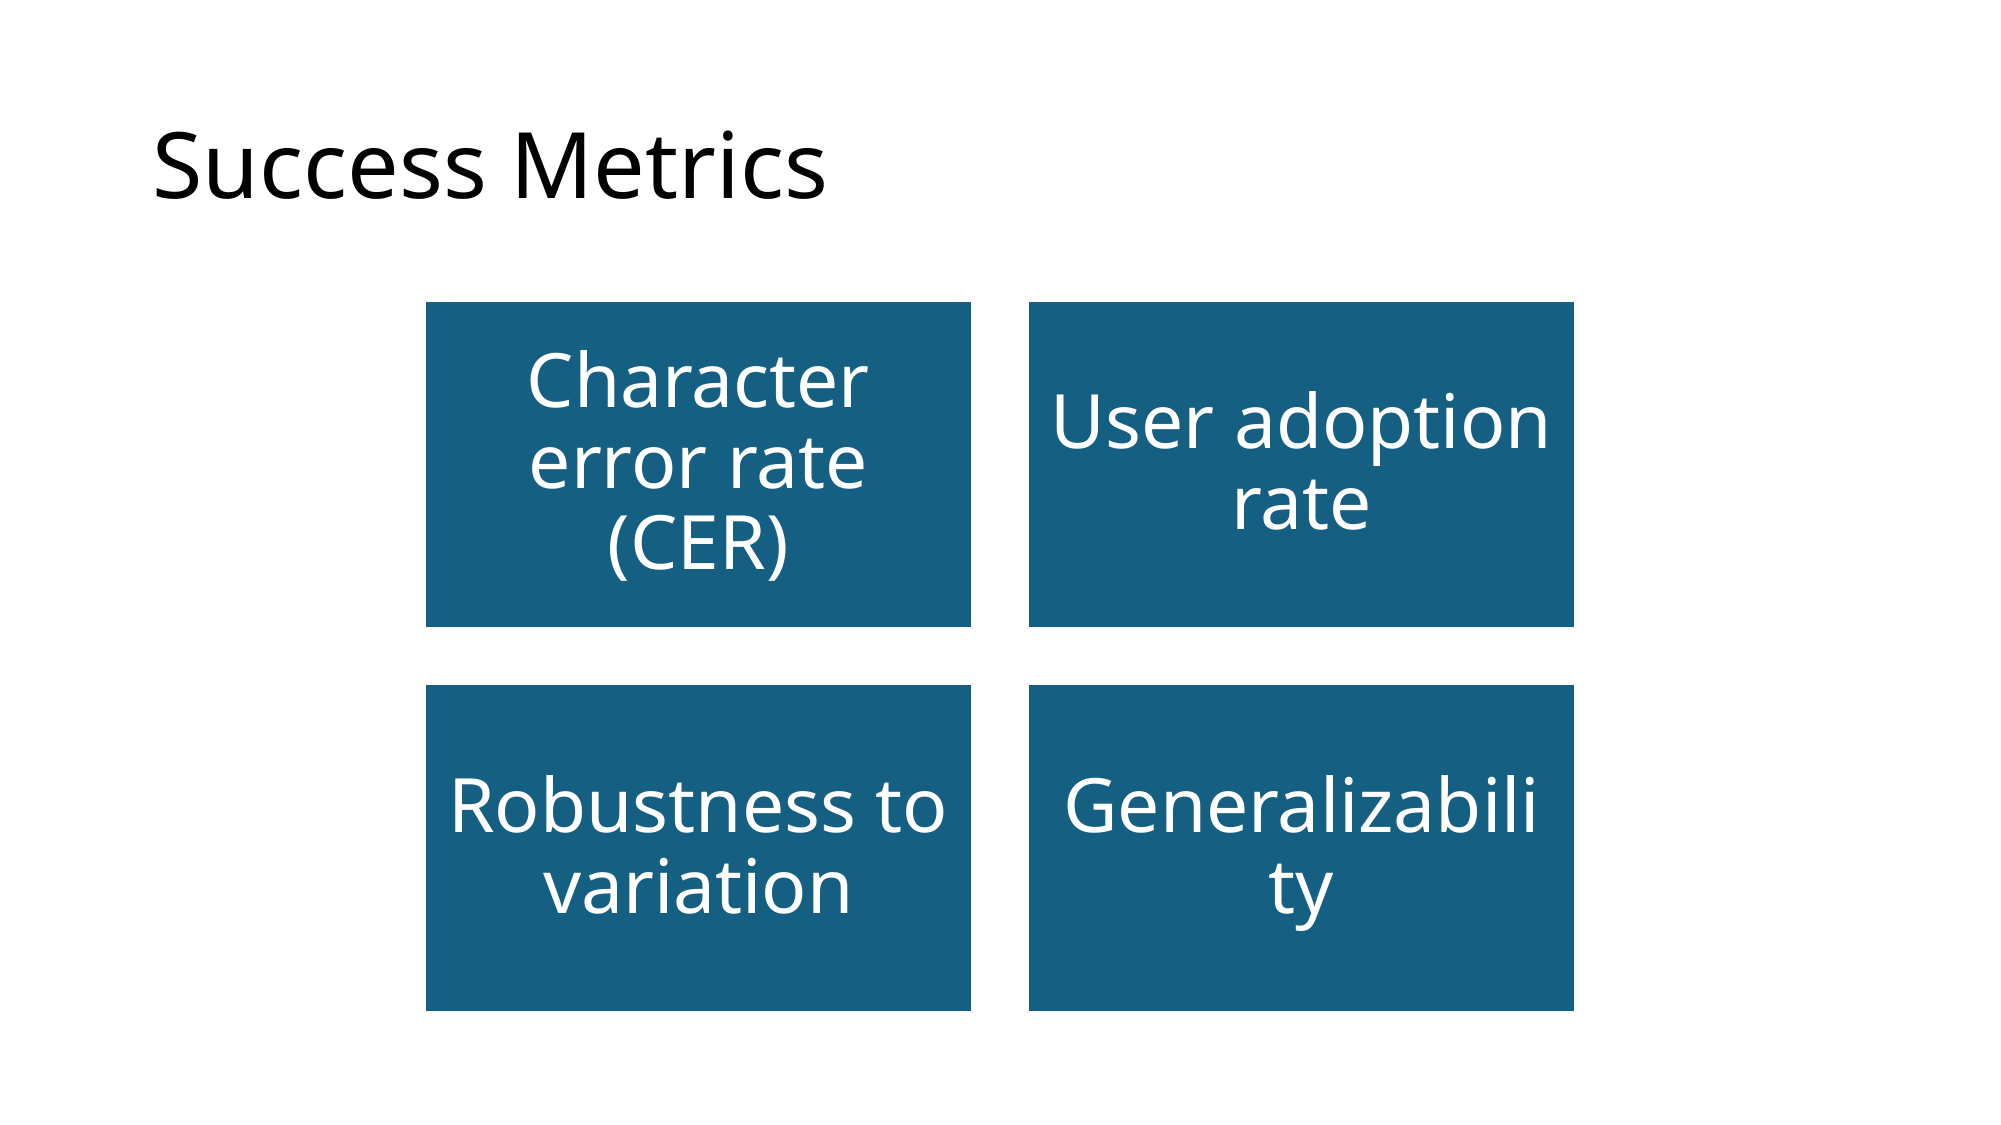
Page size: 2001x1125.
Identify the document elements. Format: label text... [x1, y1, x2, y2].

title Success Metrics [137, 59, 1863, 278]
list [136, 298, 1863, 1014]
